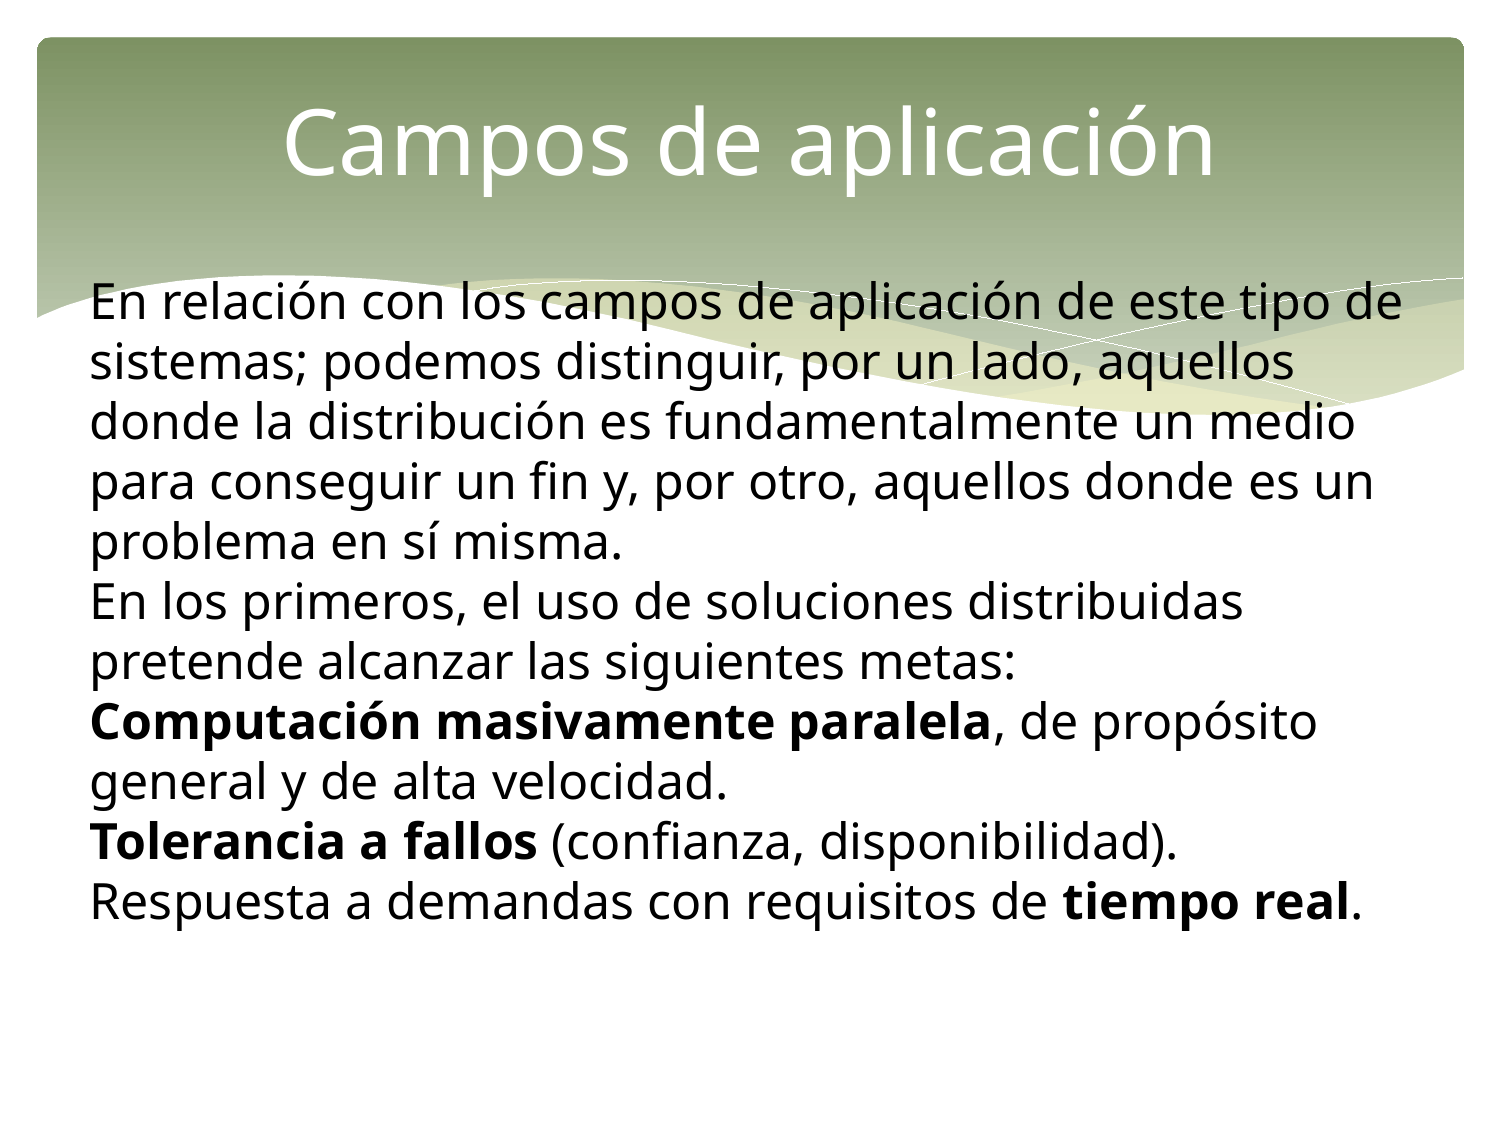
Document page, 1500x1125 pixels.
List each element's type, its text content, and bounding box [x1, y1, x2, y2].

text_box En relación con los campos de aplicación de este tipo de sistemas; podemos distinguir, por un lado, aquellos donde la distribución es fundamentalmente un medio para conseguir un fin y, por otro, aquellos donde es un problema en sí misma. En los primeros, el uso de soluciones distribuidas pretende alcanzar las siguientes metas: Computación masivamente paralela, de propósito general y de alta velocidad. Tolerancia a fallos (confianza, disponibilidad). Respuesta a demandas con requisitos de tiempo real. [74, 262, 1425, 938]
title Campos de aplicación [75, 45, 1425, 233]
